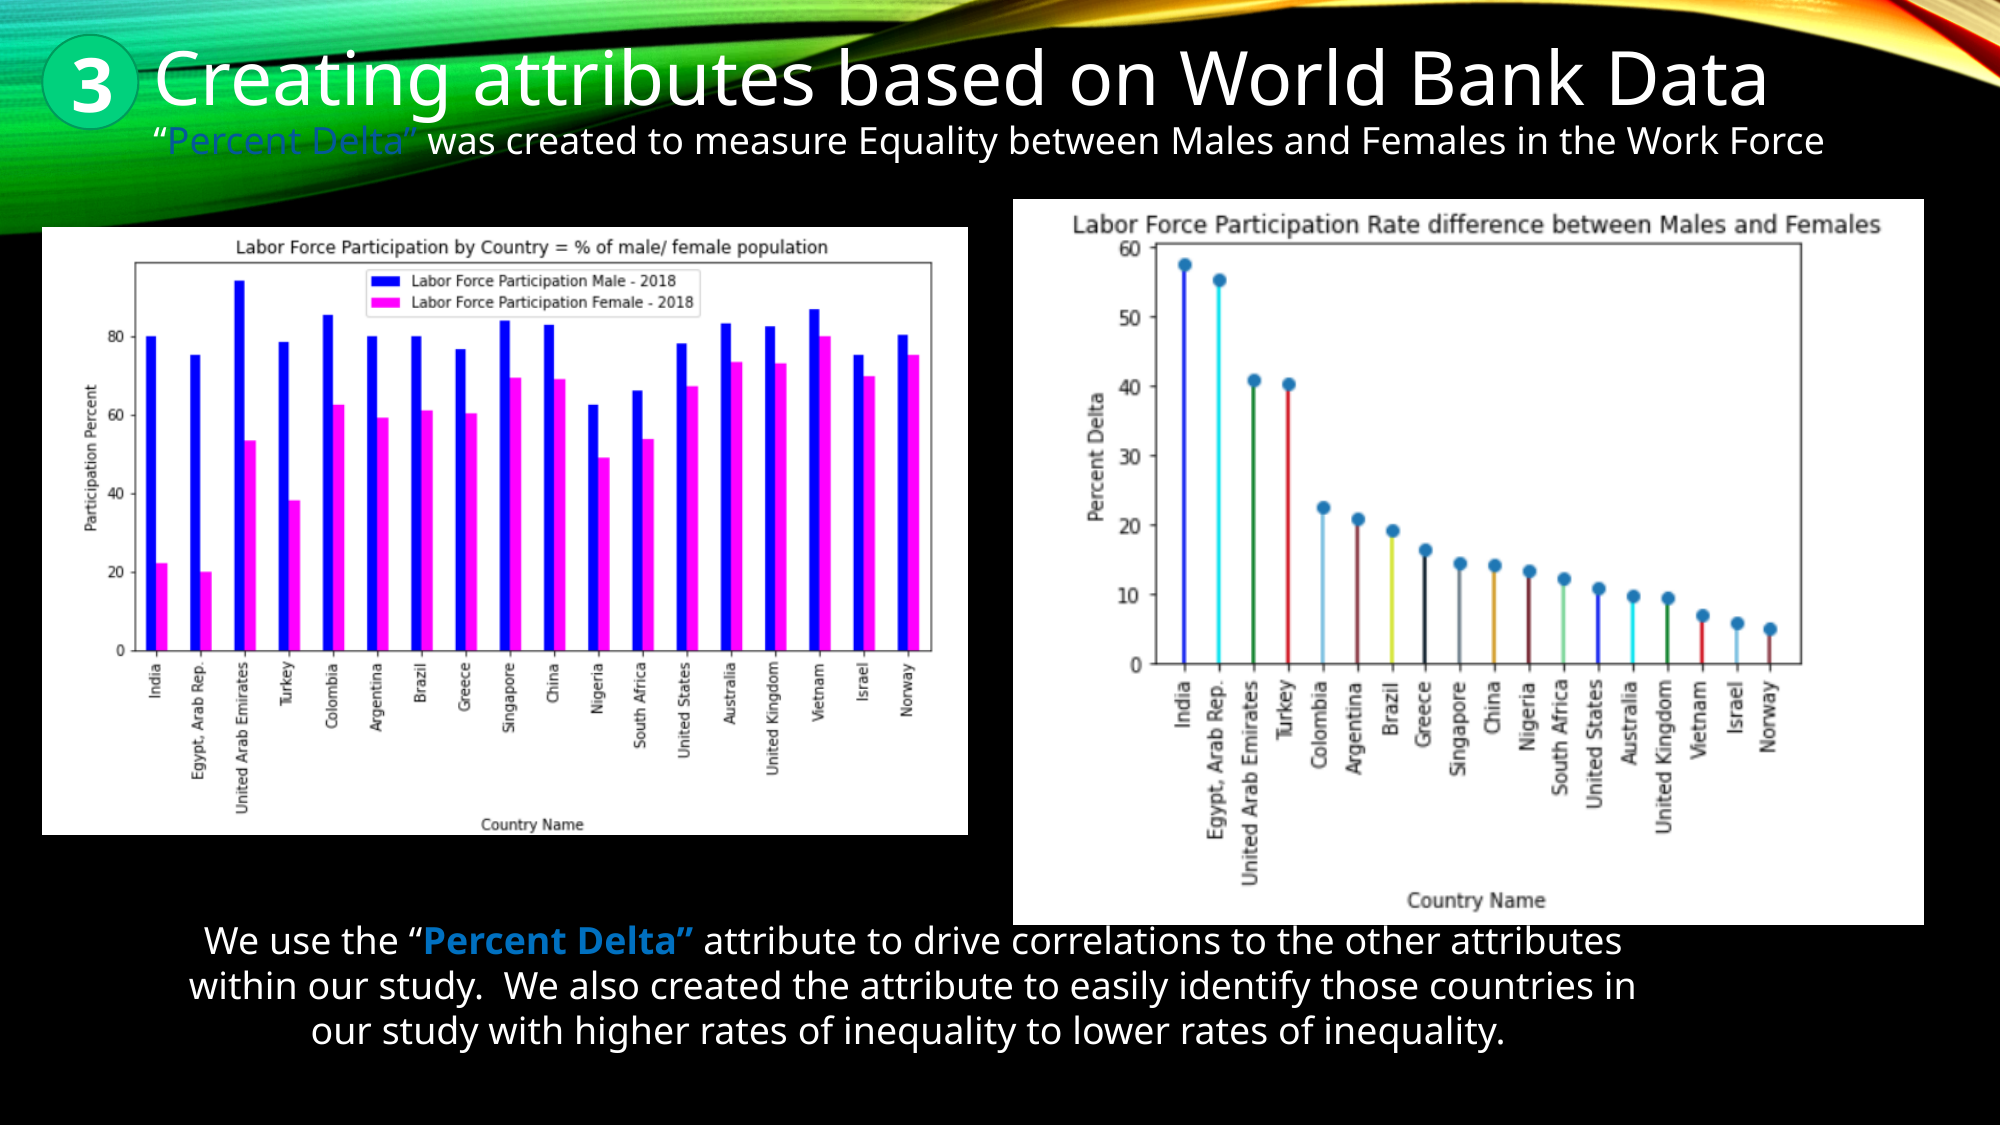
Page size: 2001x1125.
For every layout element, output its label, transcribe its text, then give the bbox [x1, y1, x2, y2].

text_box 3 [41, 33, 138, 131]
text_box We use the “Percent Delta” attribute to drive correlations to the other attributes within our study. We also created the attribute to easily identify those countries in our study with higher rates of inequality to lower rates of inequality. [153, 909, 1675, 1060]
picture [0, 0, 2000, 925]
text_box Creating attributes based on World Bank Data “Percent Delta” was created to measure Equality between Males and Females in the Work Force [138, 29, 1856, 174]
